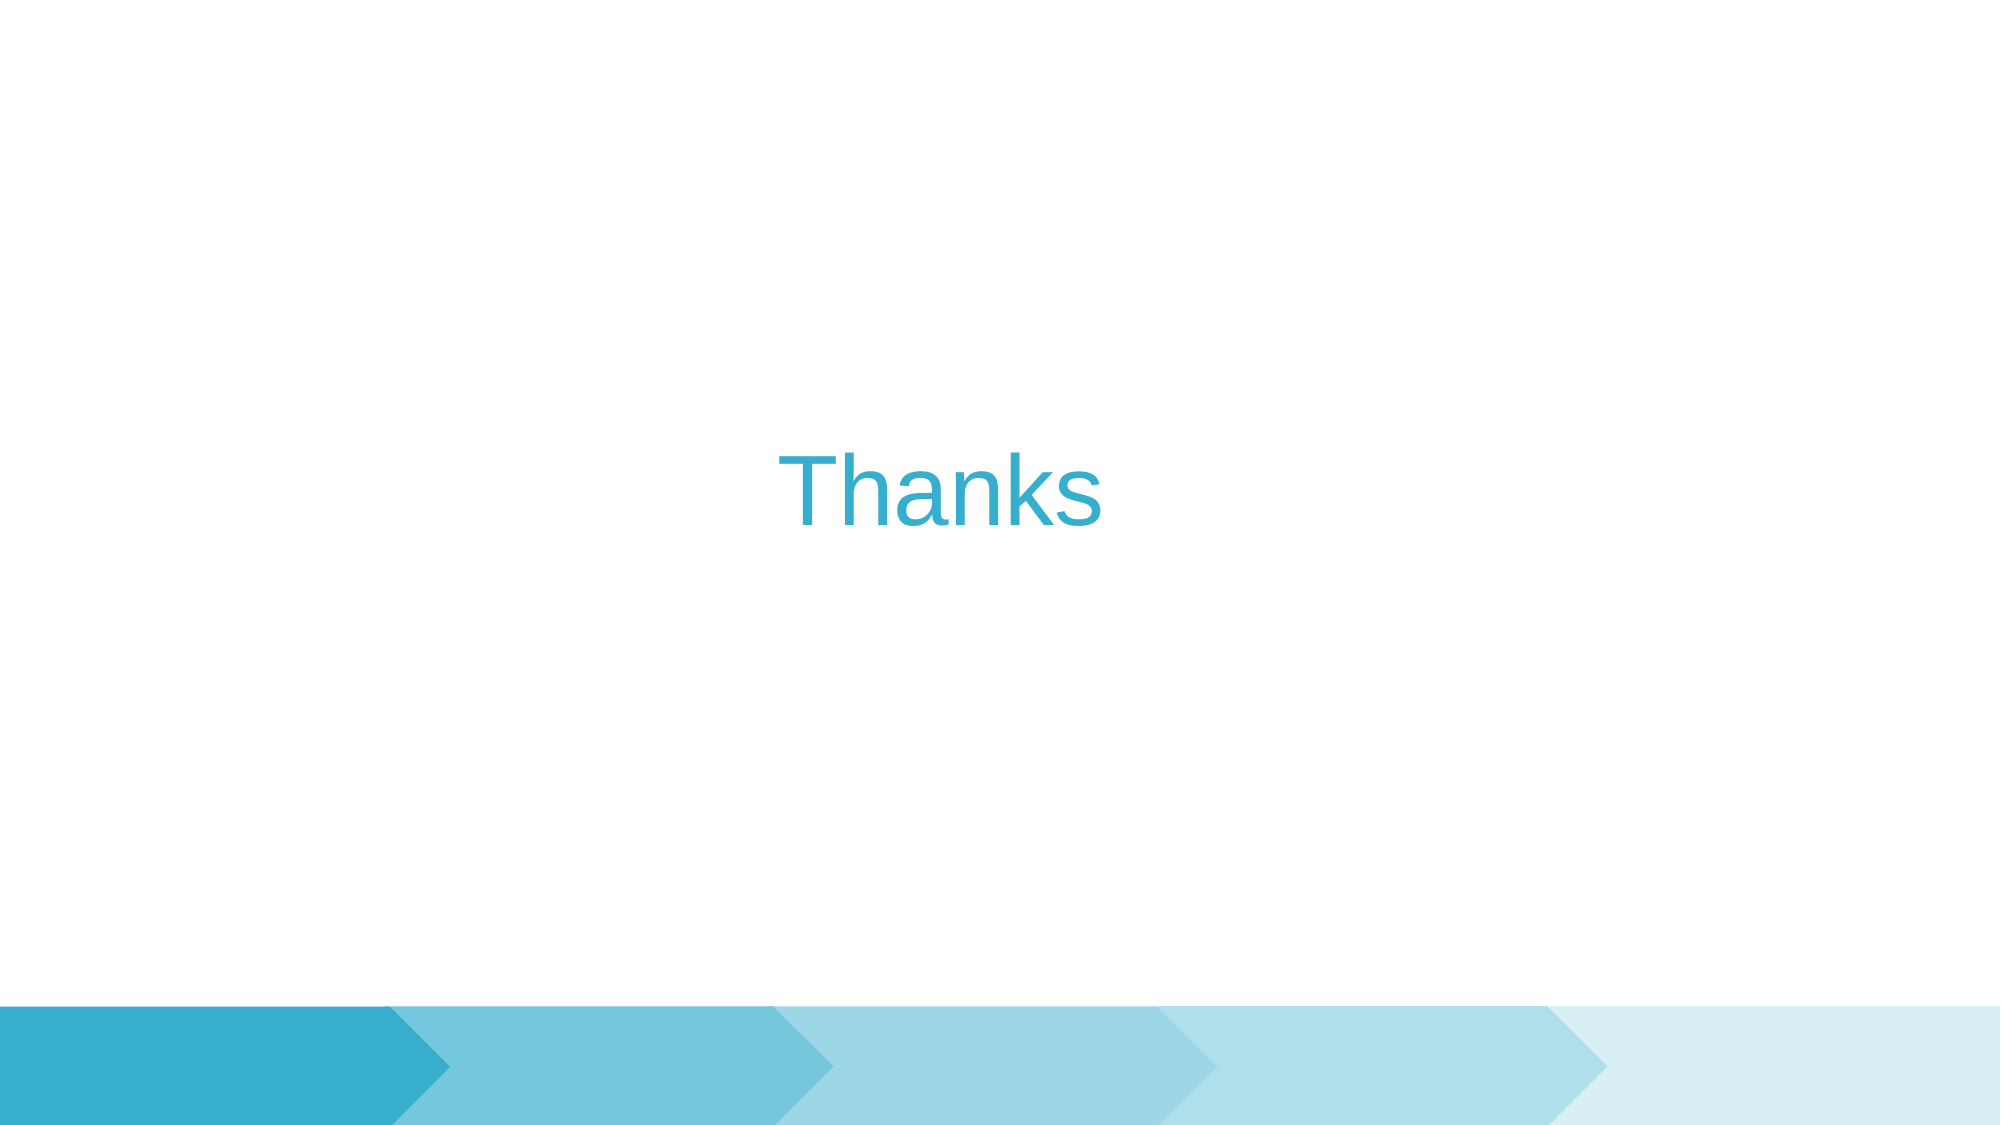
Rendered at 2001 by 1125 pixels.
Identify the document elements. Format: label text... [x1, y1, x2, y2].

text_box Thanks [762, 417, 1202, 553]
